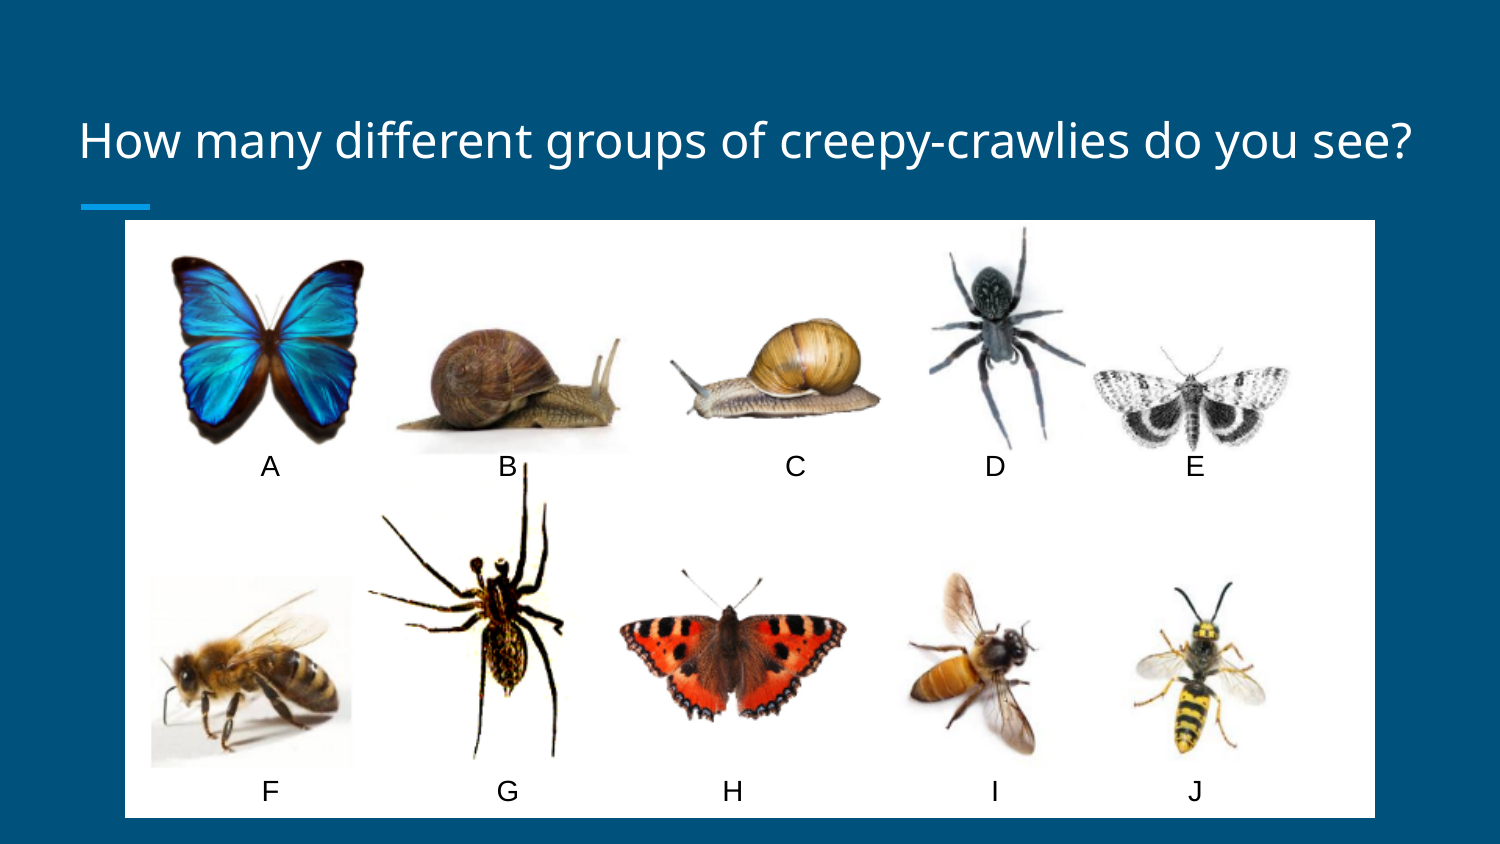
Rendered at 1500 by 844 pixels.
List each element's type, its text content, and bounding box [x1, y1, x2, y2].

picture [126, 221, 1374, 817]
title How many different groups of creepy-crawlies do you see? [63, 75, 1437, 188]
